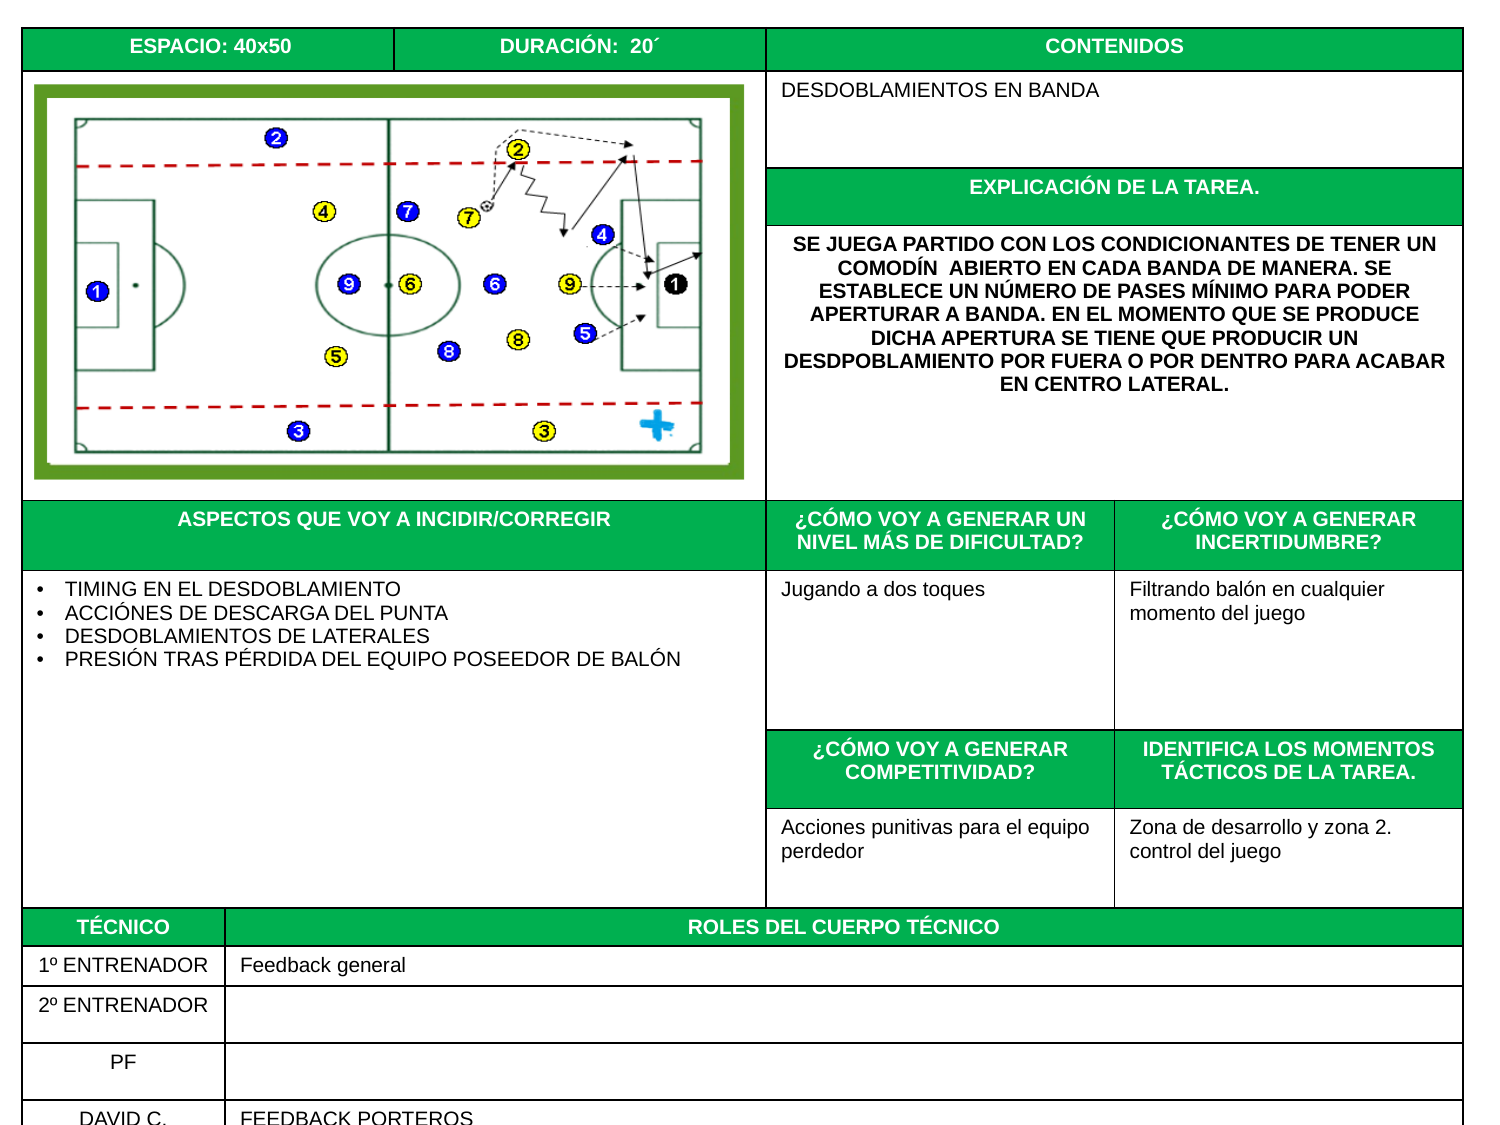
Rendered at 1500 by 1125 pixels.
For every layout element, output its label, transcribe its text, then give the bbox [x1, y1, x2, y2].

table_cell [226, 1044, 1462, 1099]
table_cell 2º ENTRENADOR [23, 987, 224, 1042]
table_header DURACIÓN: 20´ [395, 29, 765, 70]
table_cell DAVID C. [23, 1101, 224, 1125]
table_cell 1º ENTRENADOR [23, 947, 224, 985]
table_header CONTENIDOS [767, 29, 1462, 70]
table_cell Jugando a dos toques [767, 571, 1114, 729]
table_cell TIMING EN EL DESDOBLAMIENTO ACCIÓNES DE DESCARGA DEL PUNTA DESDOBLAMIENTOS DE LATERALES PRESIÓN TRAS PÉRDIDA DEL EQUIPO POSEEDOR DE BALÓN [23, 571, 765, 907]
table_cell EXPLICACIÓN DE LA TAREA. [767, 169, 1462, 225]
table_cell DESDOBLAMIENTOS EN BANDA [767, 72, 1462, 167]
table_cell ¿CÓMO VOY A GENERAR INCERTIDUMBRE? [1115, 501, 1462, 570]
table_cell Zona de desarrollo y zona 2. control del juego [1115, 809, 1462, 907]
table_cell ASPECTOS QUE VOY A INCIDIR/CORREGIR [23, 501, 765, 570]
table_cell Filtrando balón en cualquier momento del juego [1115, 571, 1462, 729]
table_header ROLES DEL CUERPO TÉCNICO [226, 909, 1462, 945]
table_cell [226, 987, 1462, 1042]
table_header TÉCNICO [23, 909, 224, 945]
table_cell FEEDBACK PORTEROS [226, 1101, 1462, 1125]
table_cell ¿CÓMO VOY A GENERAR UN NIVEL MÁS DE DIFICULTAD? [767, 501, 1114, 570]
table_cell Acciones punitivas para el equipo perdedor [767, 809, 1114, 907]
table_cell ¿CÓMO VOY A GENERAR COMPETITIVIDAD? [767, 731, 1114, 808]
table_header ESPACIO: 40x50 [23, 29, 393, 70]
picture [32, 77, 751, 488]
table_cell PF [23, 1044, 224, 1099]
table_cell Feedback general [226, 947, 1462, 985]
table_cell IDENTIFICA LOS MOMENTOS TÁCTICOS DE LA TAREA. [1115, 731, 1462, 808]
table_cell [23, 72, 765, 500]
table_cell SE JUEGA PARTIDO CON LOS CONDICIONANTES DE TENER UN COMODÍN ABIERTO EN CADA BANDA DE MANERA. SE ESTABLECE UN NÚMERO DE PASES MÍNIMO PARA PODER APERTURAR A BANDA. EN EL MOMENTO QUE SE PRODUCE DICHA APERTURA SE TIENE QUE PRODUCIR UN DESDPOBLAMIENTO POR FUERA O POR DENTRO PARA ACABAR EN CENTRO LATERAL. [767, 226, 1462, 500]
